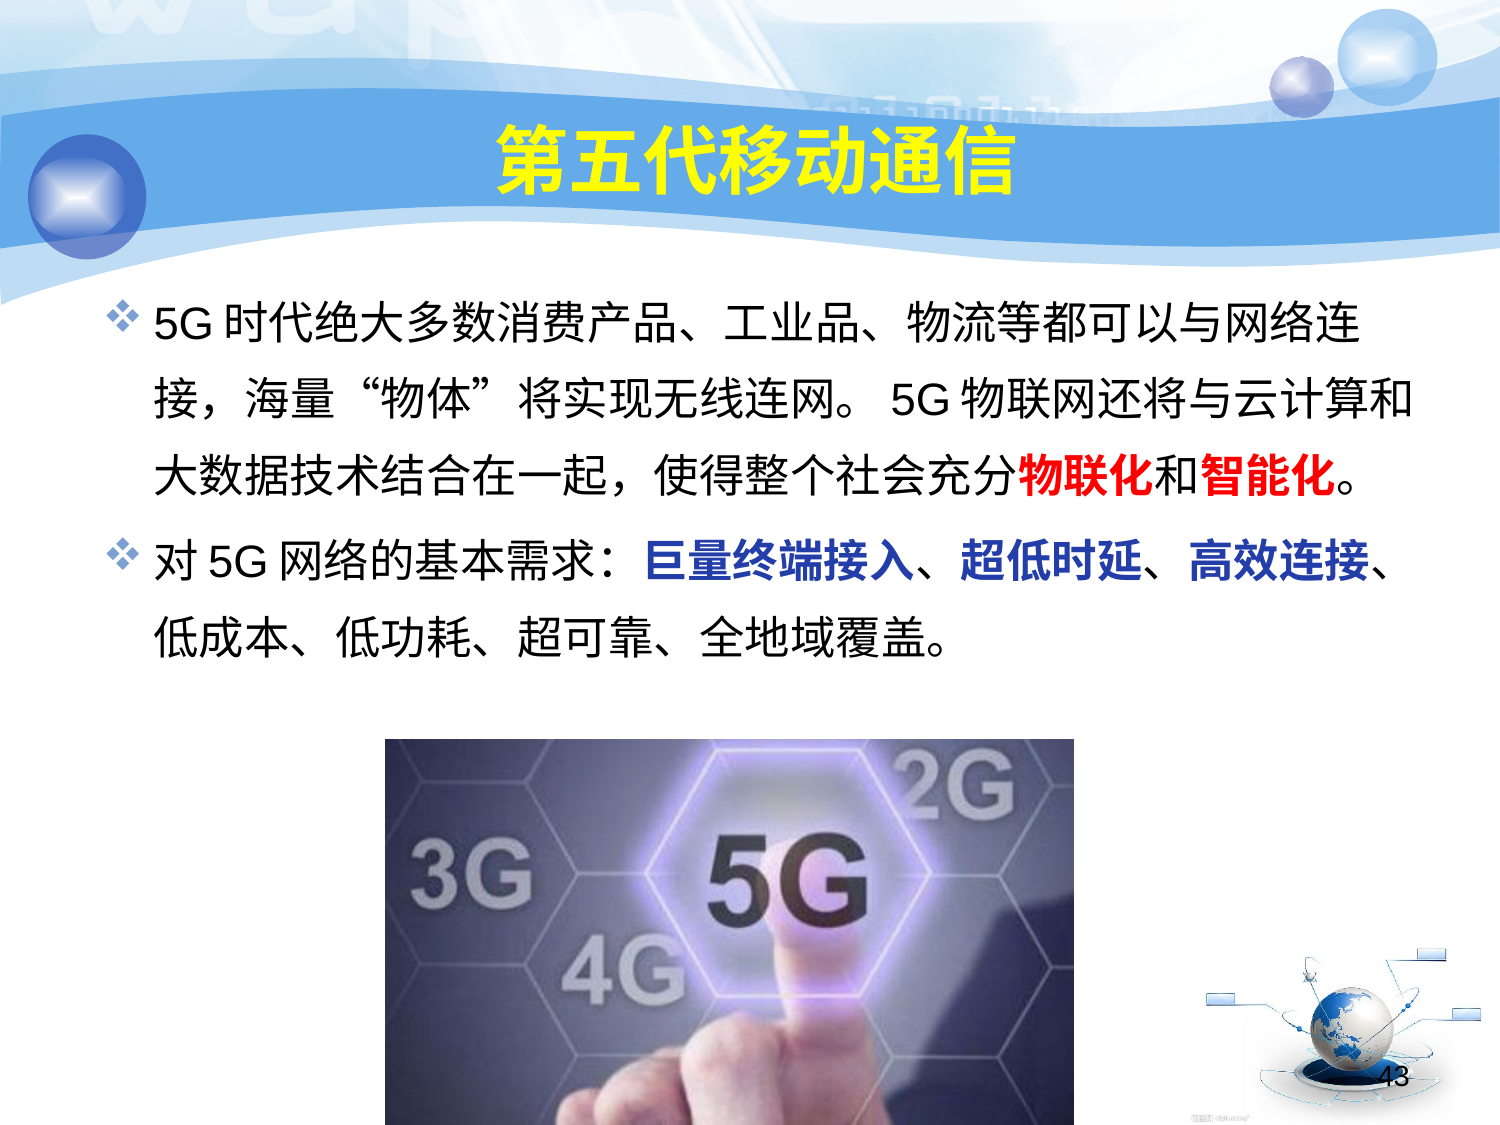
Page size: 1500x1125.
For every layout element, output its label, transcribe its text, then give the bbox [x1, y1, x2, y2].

list 5G时代绝大多数消费产品、工业品、物流等都可以与网络连接，海量“物体”将实现无线连网。5G物联网还将与云计算和大数据技术结合在一起，使得整个社会充分物联化和智能化。 对5G网络的基本需求：巨量终端接入、超低时延、高效连接、低成本、低功耗、超可靠、全地域覆盖。 [87, 264, 1463, 738]
title 第五代移动通信 [150, 112, 1363, 205]
picture [1187, 929, 1500, 1125]
picture [0, 0, 1500, 112]
picture [385, 739, 1074, 1125]
slide_number 43 [1074, 1050, 1425, 1103]
